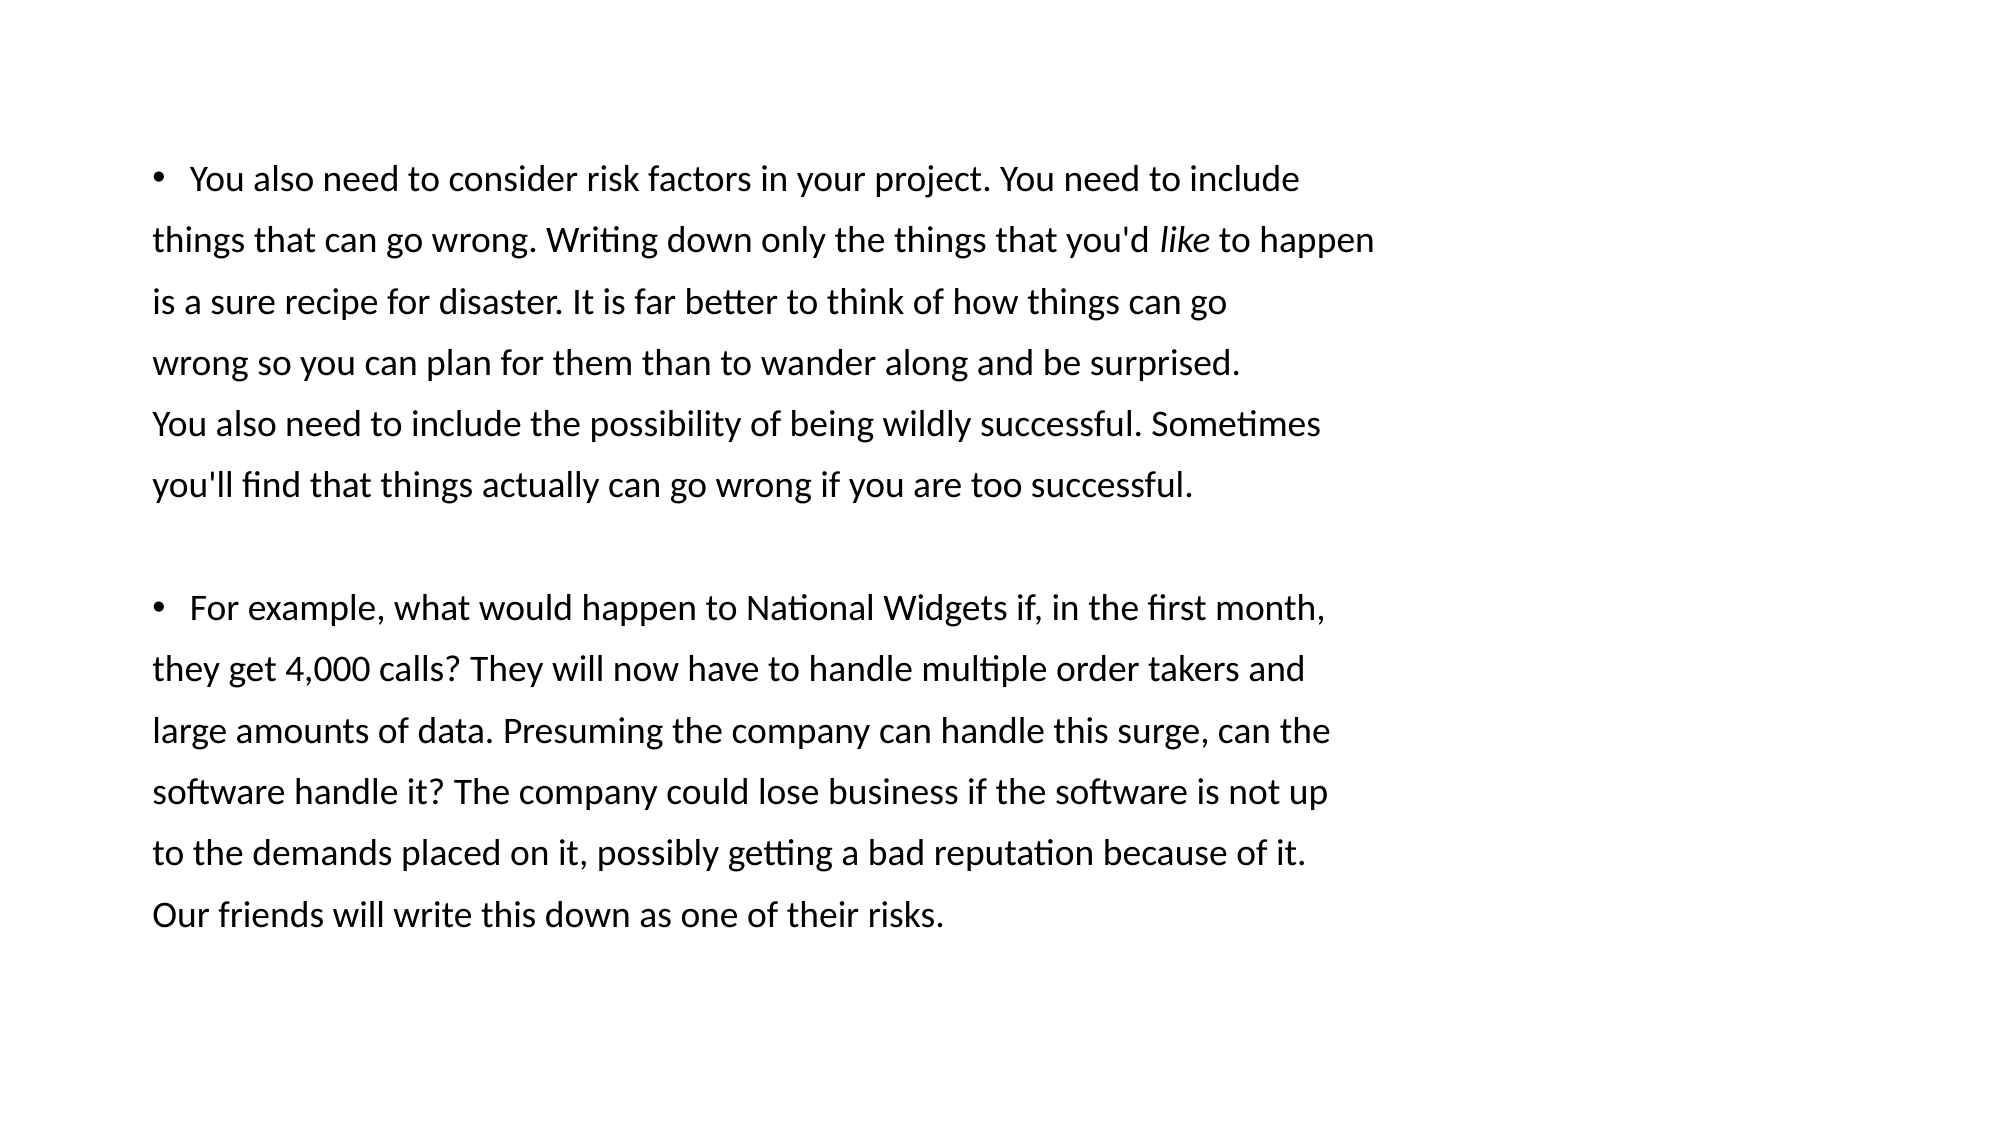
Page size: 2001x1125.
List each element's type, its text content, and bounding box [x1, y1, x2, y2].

list You also need to consider risk factors in your project. You need to include things that can go wrong. Writing down only the things that you'd like to happen is a sure recipe for disaster. It is far better to think of how things can go wrong so you can plan for them than to wander along and be surprised. You also need to include the possibility of being wildly successful. Sometimes you'll find that things actually can go wrong if you are too successful. For example, what would happen to National Widgets if, in the first month, they get 4,000 calls? They will now have to handle multiple order takers and large amounts of data. Presuming the company can handle this surge, can the software handle it? The company could lose business if the software is not up to the demands placed on it, possibly getting a bad reputation because of it. Our friends will write this down as one of their risks. [137, 151, 1863, 1014]
